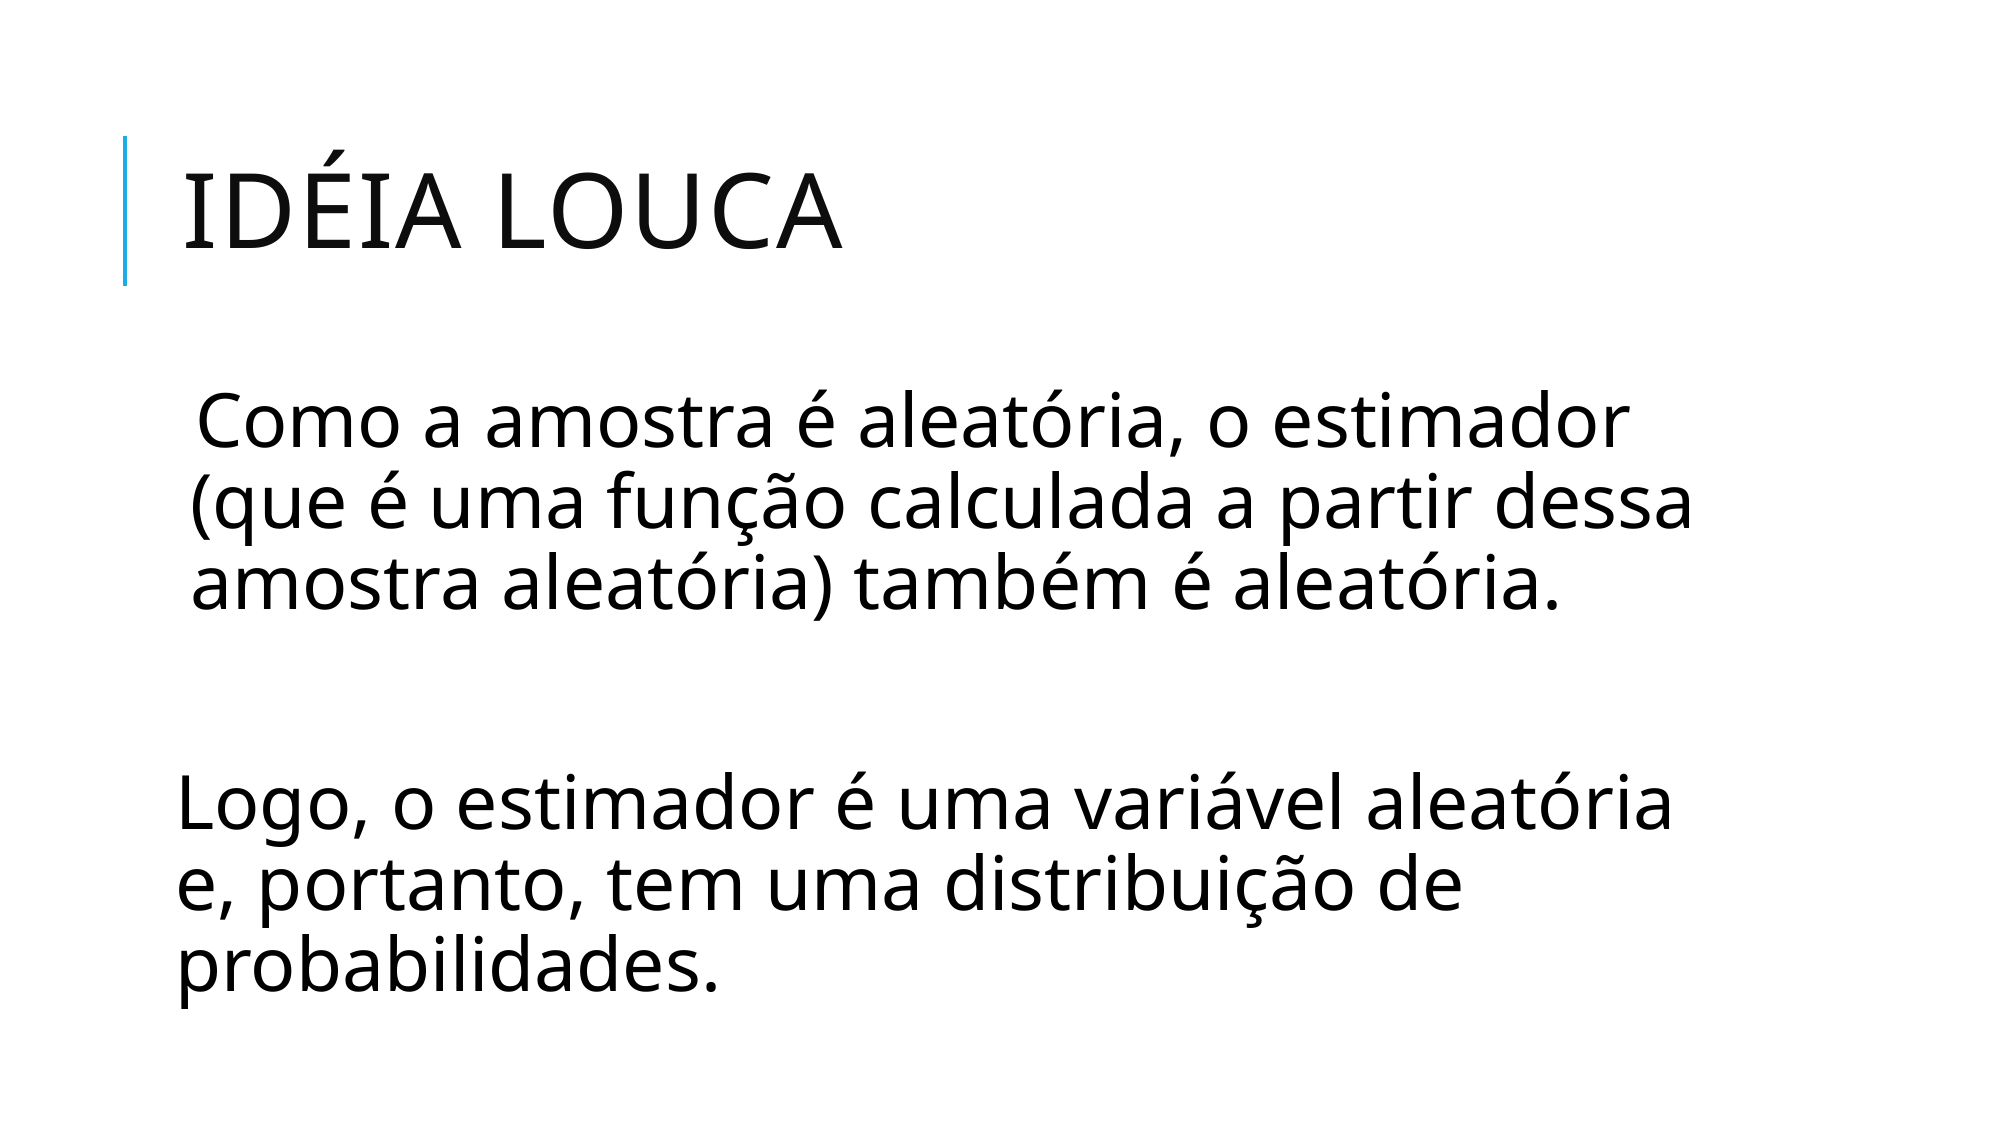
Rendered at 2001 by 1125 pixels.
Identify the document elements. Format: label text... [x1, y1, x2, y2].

list Como a amostra é aleatória, o estimador (que é uma função calculada a partir dessa amostra aleatória) também é aleatória. Logo, o estimador é uma variável aleatória e, portanto, tem uma distribuição de probabilidades. [168, 375, 1763, 1035]
title Idéia louca [168, 96, 1763, 342]
